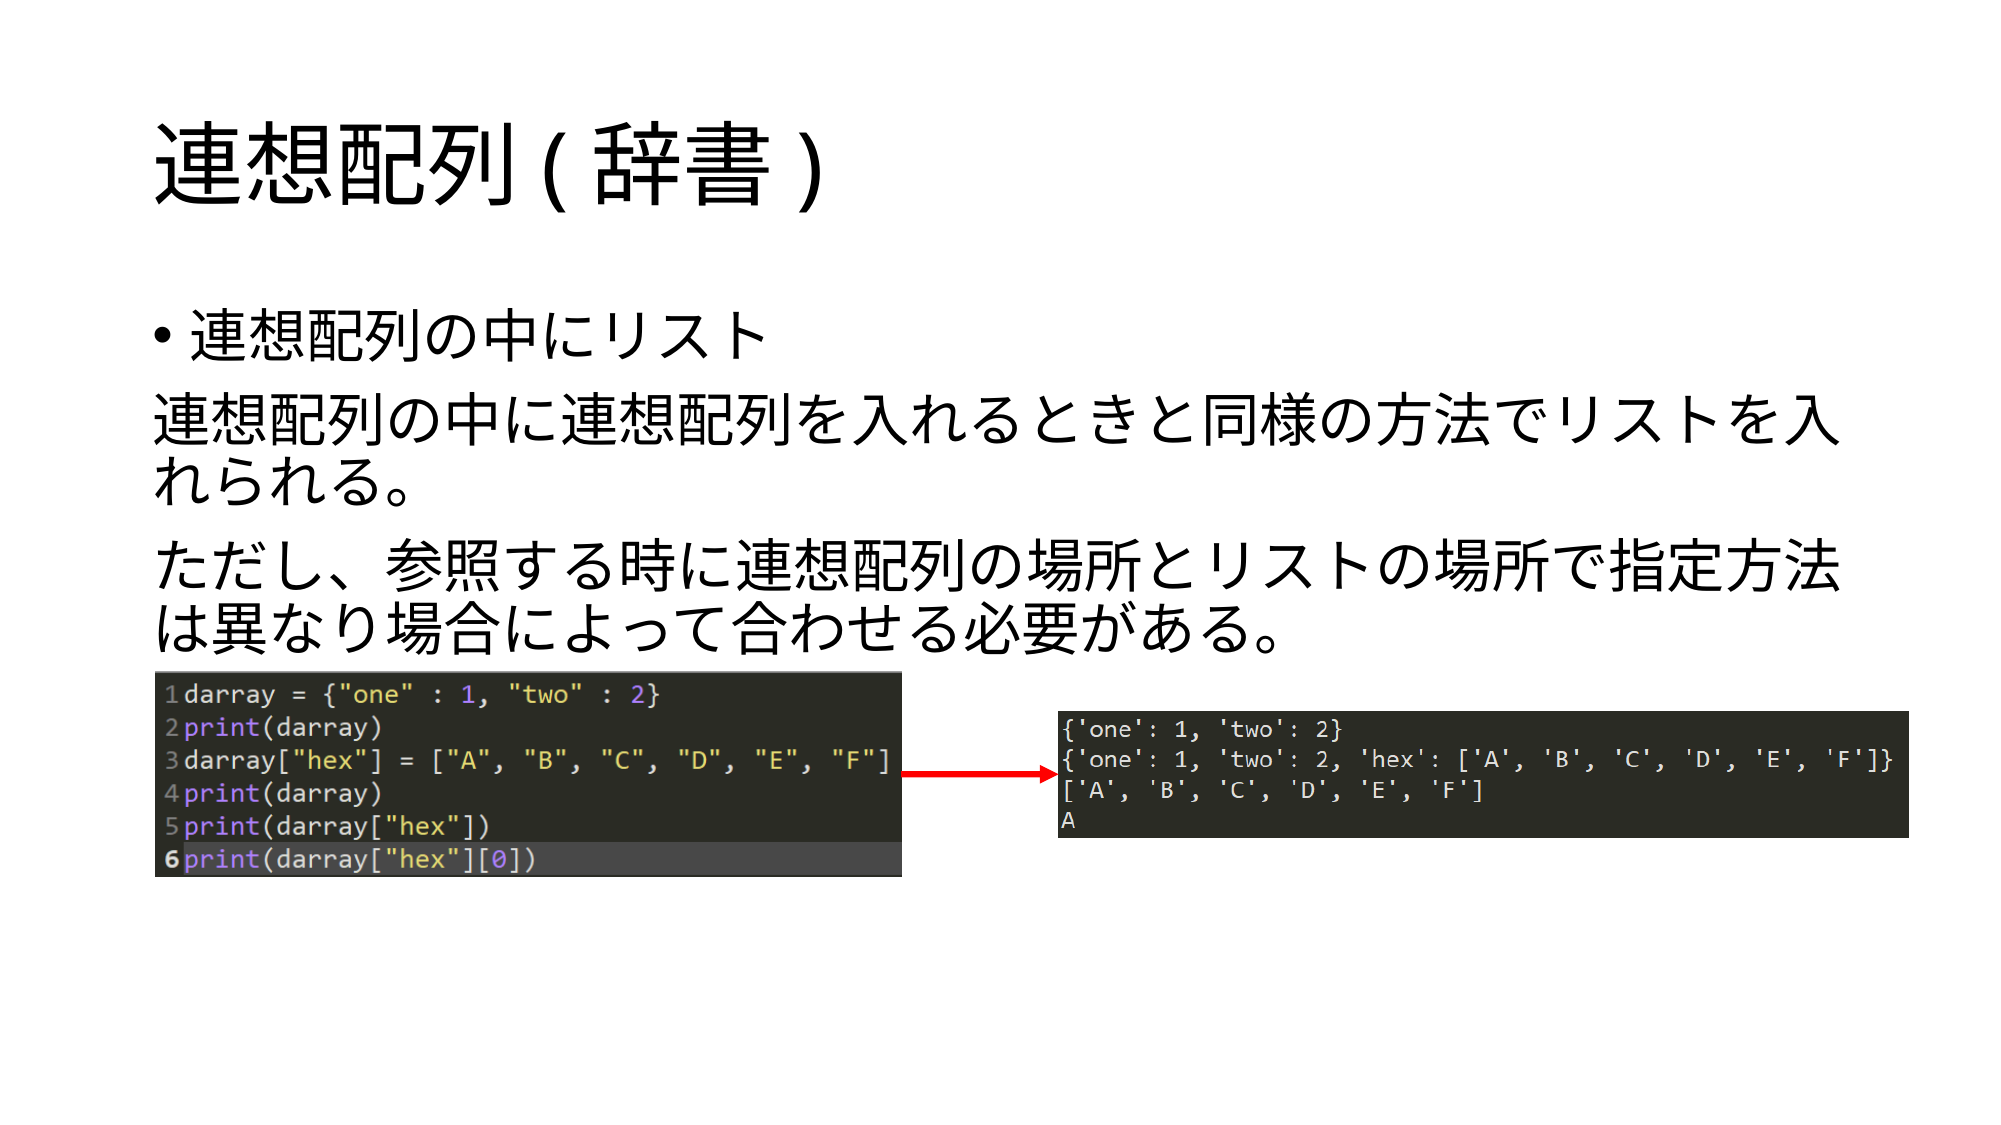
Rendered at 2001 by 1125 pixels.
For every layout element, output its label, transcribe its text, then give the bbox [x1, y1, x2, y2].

picture [155, 671, 902, 877]
list 連想配列の中にリスト 連想配列の中に連想配列を入れるときと同様の方法でリストを入れられる。 ただし、参照する時に連想配列の場所とリストの場所で指定方法は異なり場合によって合わせる必要がある。 [137, 299, 1863, 1014]
title 連想配列(辞書) [137, 59, 1863, 278]
picture [1058, 711, 1909, 838]
